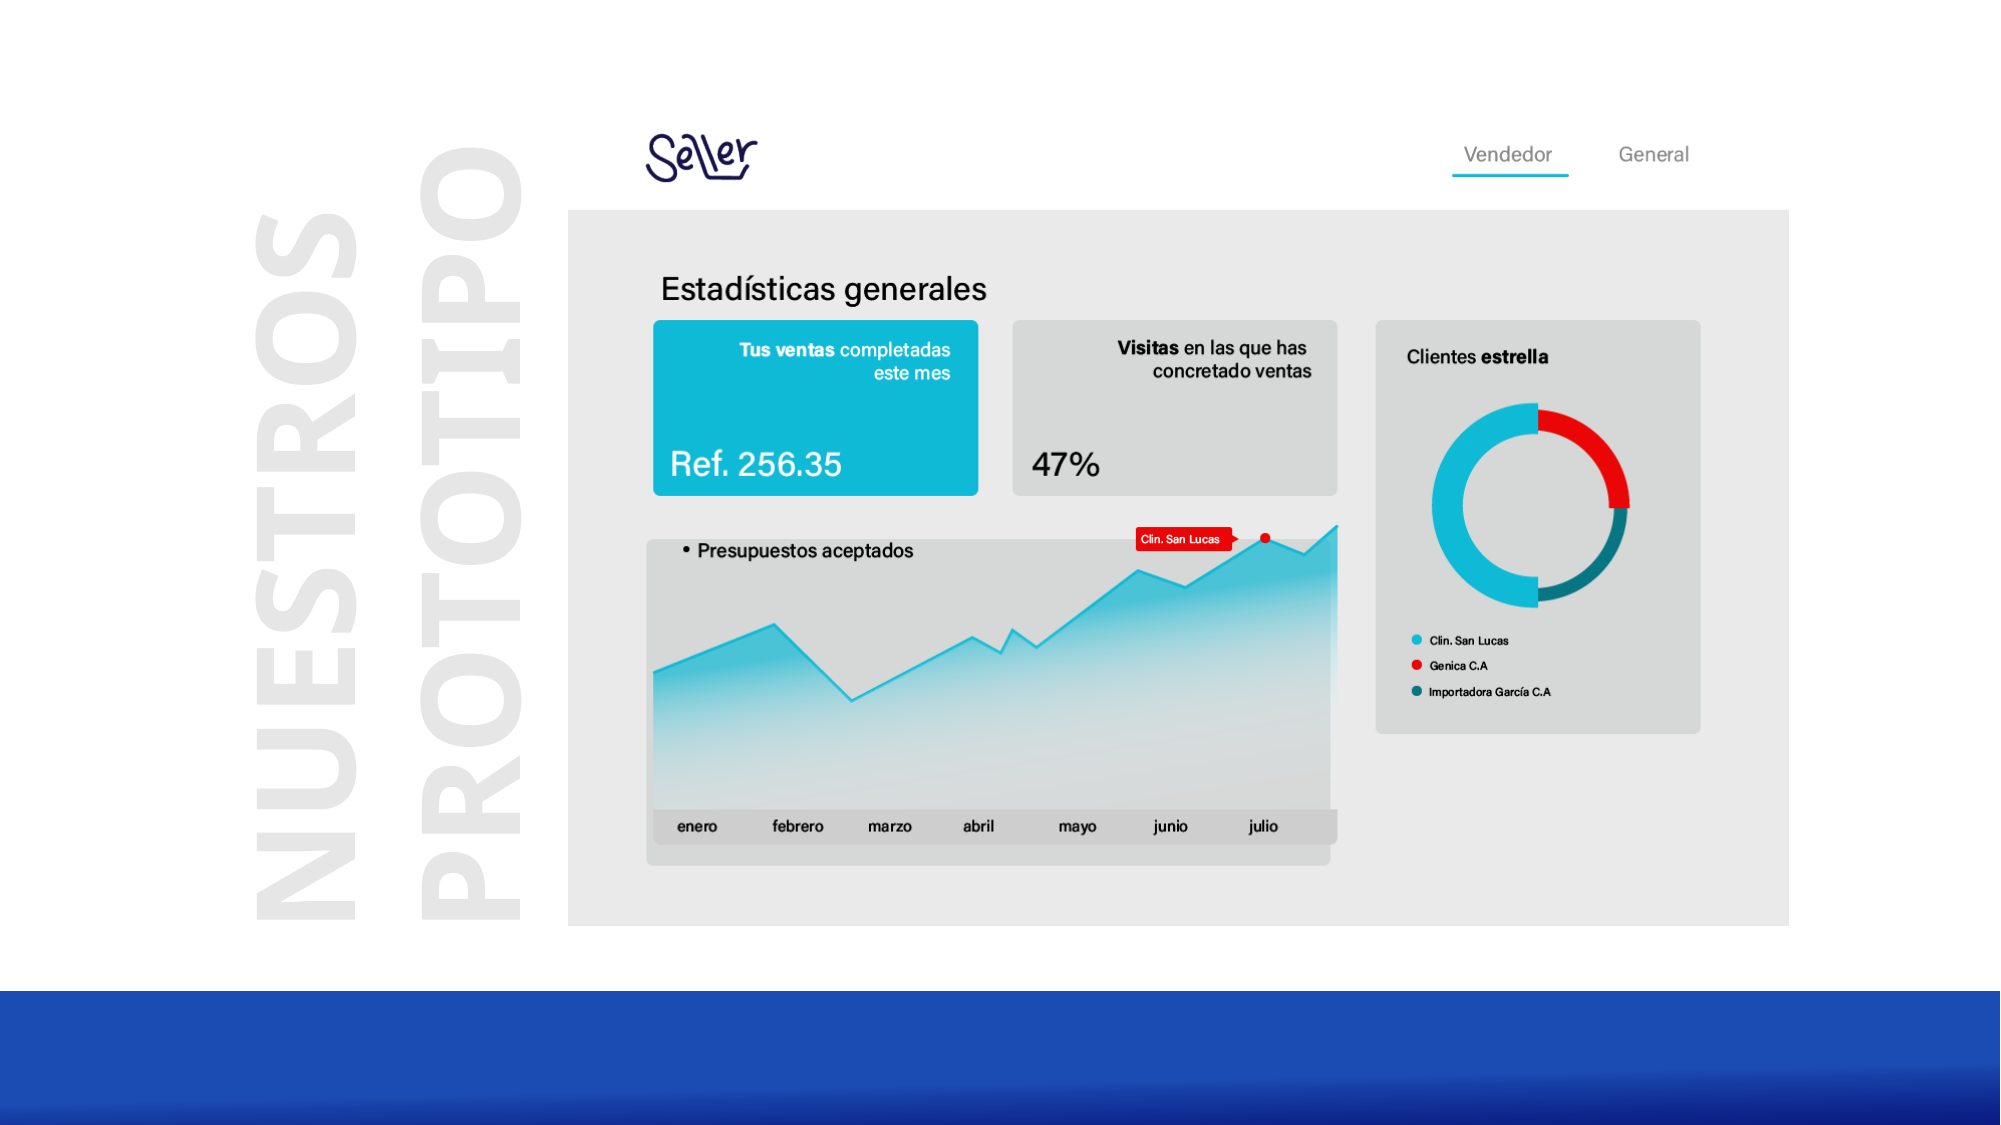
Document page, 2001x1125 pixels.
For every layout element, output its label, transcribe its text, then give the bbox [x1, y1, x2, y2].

picture [568, 98, 1789, 926]
text_box NUESTROS PROTOTIPOS [211, 77, 721, 948]
picture [0, 991, 2000, 1125]
